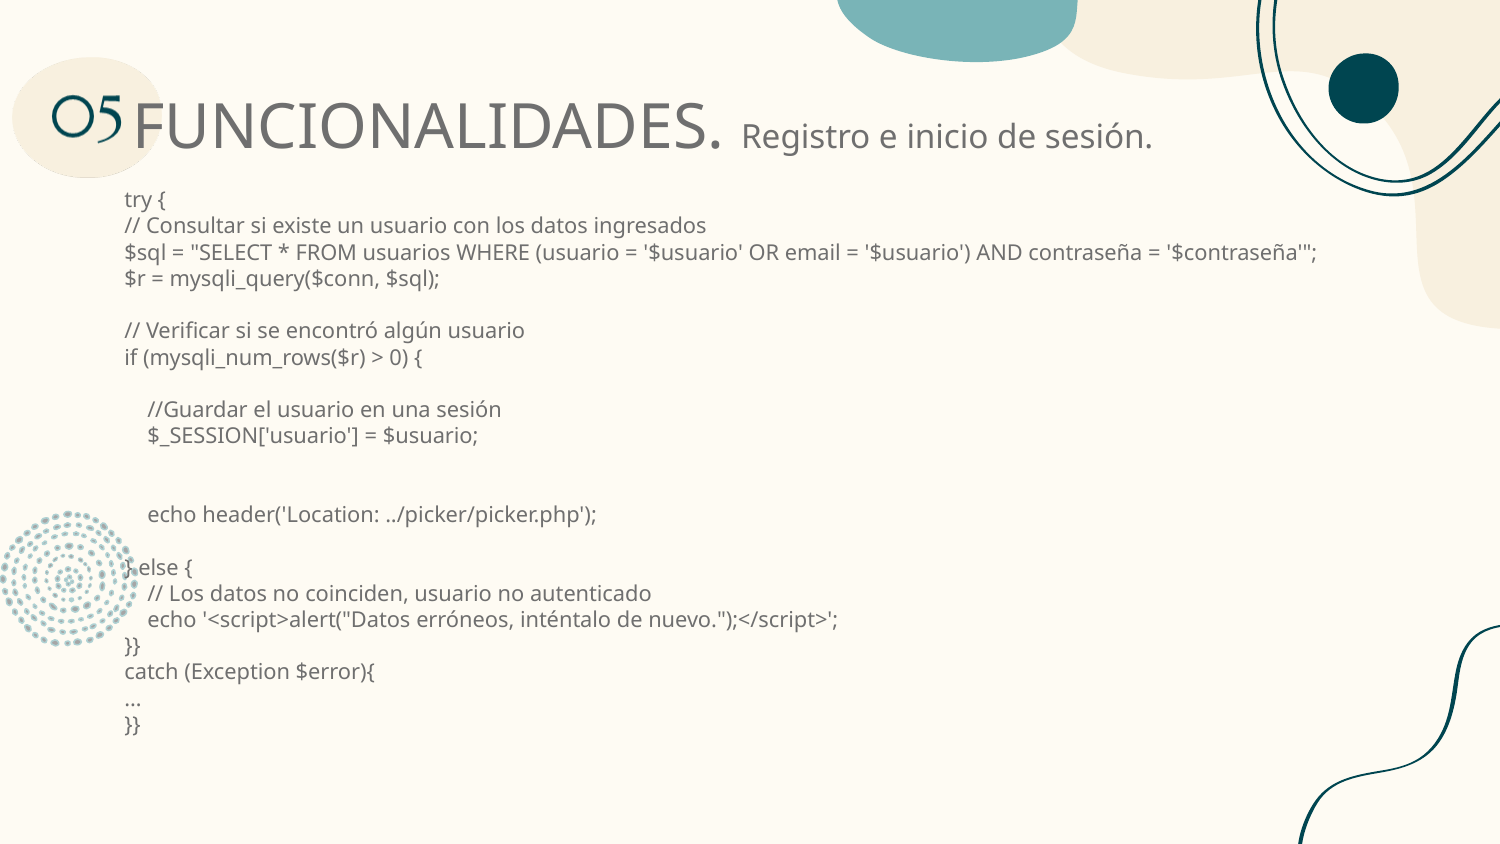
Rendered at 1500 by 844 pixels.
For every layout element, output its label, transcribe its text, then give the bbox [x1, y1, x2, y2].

title FUNCIONALIDADES. Registro e inicio de sesión. [168, 88, 1173, 159]
picture [11, 57, 163, 189]
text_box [1178, 0, 1500, 254]
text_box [0, 511, 139, 647]
text_box try { // Consultar si existe un usuario con los datos ingresados $sql = "SELECT * FROM usuarios WHERE (usuario = '$usuario' OR email = '$usuario') AND contraseña = '$contraseña'"; $r = mysqli_query($conn, $sql); // Verificar si se encontró algún usuario if (mysqli_num_rows($r) > 0) { //Guardar el usuario en una sesión $_SESSION['usuario'] = $usuario; echo header('Location: ../picker/picker.php'); } else { // Los datos no coinciden, usuario no autenticado echo '<script>alert("Datos erróneos, inténtalo de nuevo.");</script>'; }} catch (Exception $error){ … }} [109, 178, 1500, 744]
